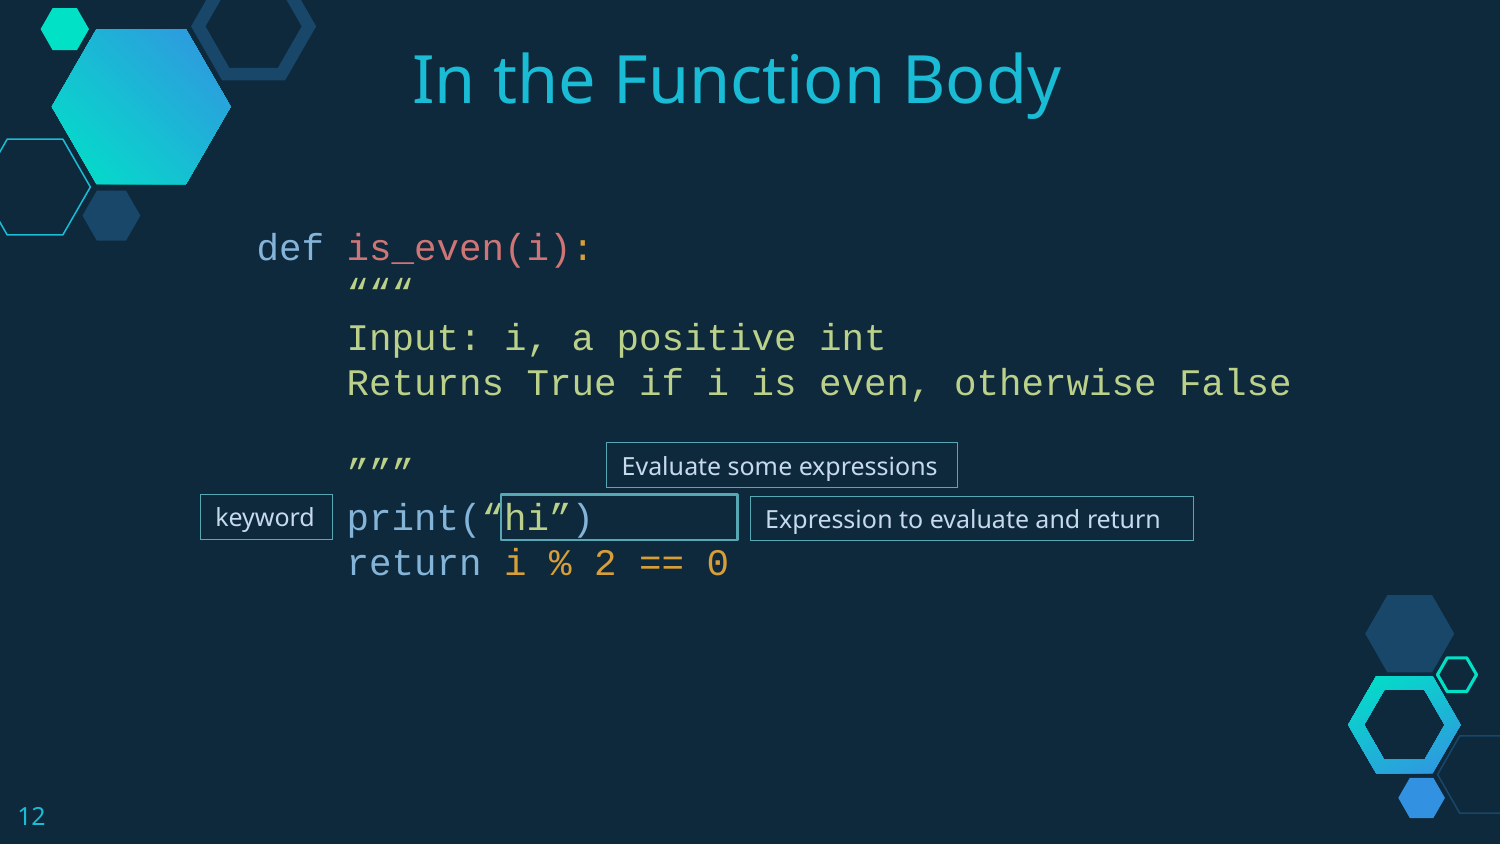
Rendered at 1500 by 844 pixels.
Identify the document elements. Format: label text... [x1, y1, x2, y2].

text_box Expression to evaluate and return [750, 496, 1194, 541]
text_box [498, 492, 740, 542]
slide_number 12 [2, 785, 93, 844]
text_box def is_even(i): “““ Input: i, a positive int Returns True if i is even, otherwise False ””” print(“hi”) return i % 2 == 0 [241, 215, 1365, 636]
text_box keyword [200, 494, 333, 540]
text_box Evaluate some expressions [606, 442, 958, 488]
text_box In the Function Body [397, 29, 1312, 125]
